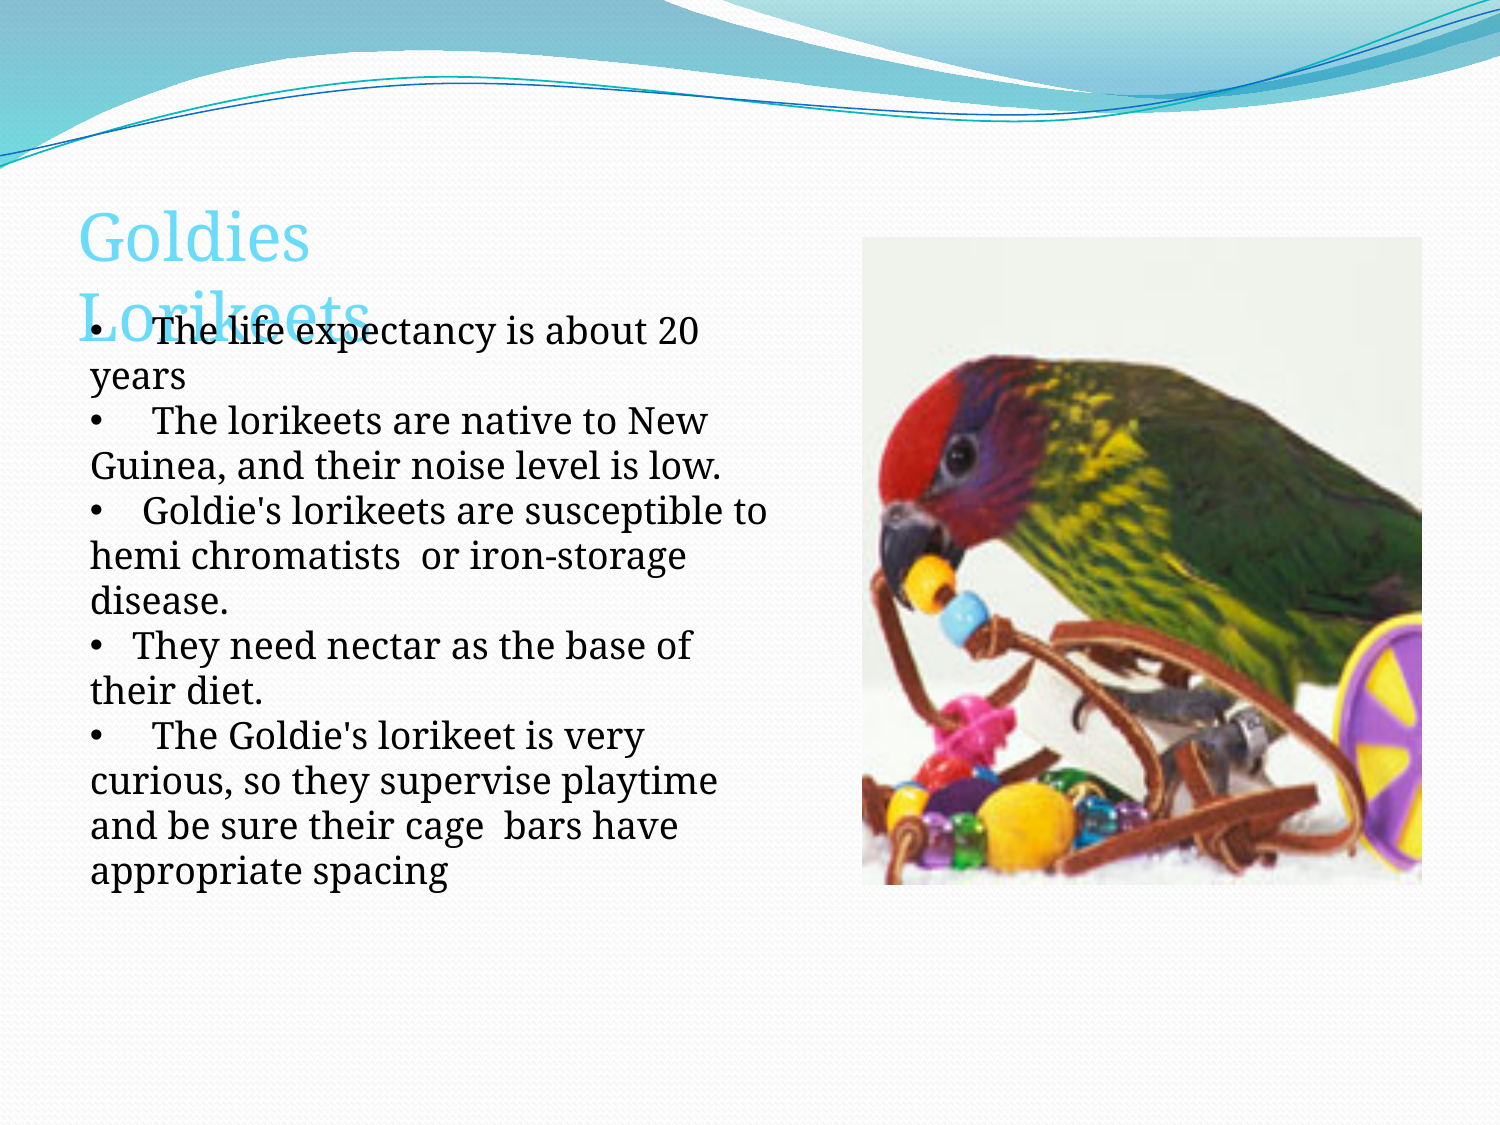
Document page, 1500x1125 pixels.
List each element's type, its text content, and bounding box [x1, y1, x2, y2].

text_box The life expectancy is about 20 years The lorikeets are native to New Guinea, and their noise level is low. Goldie's lorikeets are susceptible to hemi chromatists or iron-storage disease. They need nectar as the base of their diet. The Goldie's lorikeet is very curious, so they supervise playtime and be sure their cage bars have appropriate spacing [75, 299, 800, 900]
text_box Goldies Lorikeets [62, 187, 625, 363]
picture [862, 237, 1423, 885]
